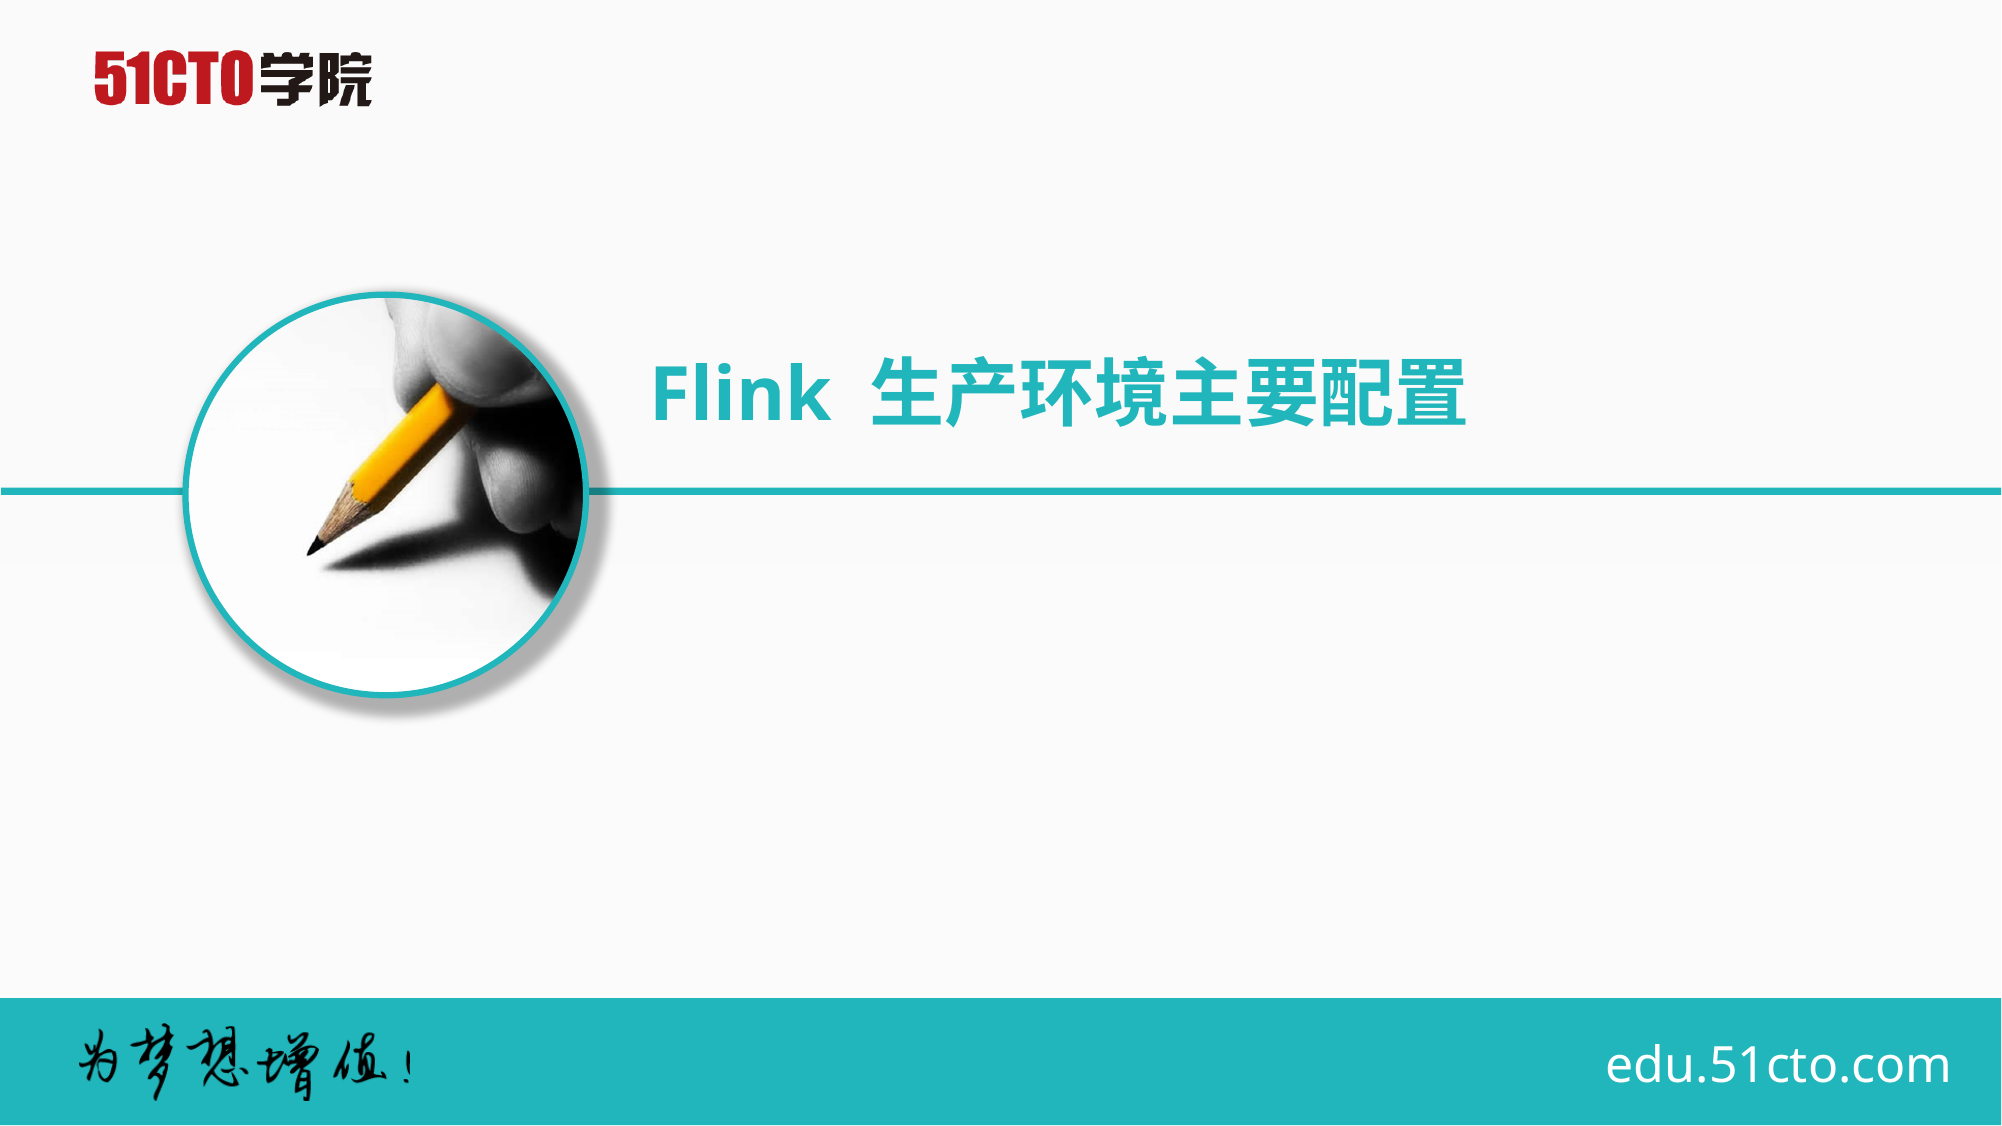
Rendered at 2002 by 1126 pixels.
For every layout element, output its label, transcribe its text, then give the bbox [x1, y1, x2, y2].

list Flink 生产环境主要配置 [634, 338, 2001, 444]
picture [90, 42, 375, 111]
picture [189, 298, 582, 692]
picture [79, 1023, 410, 1101]
